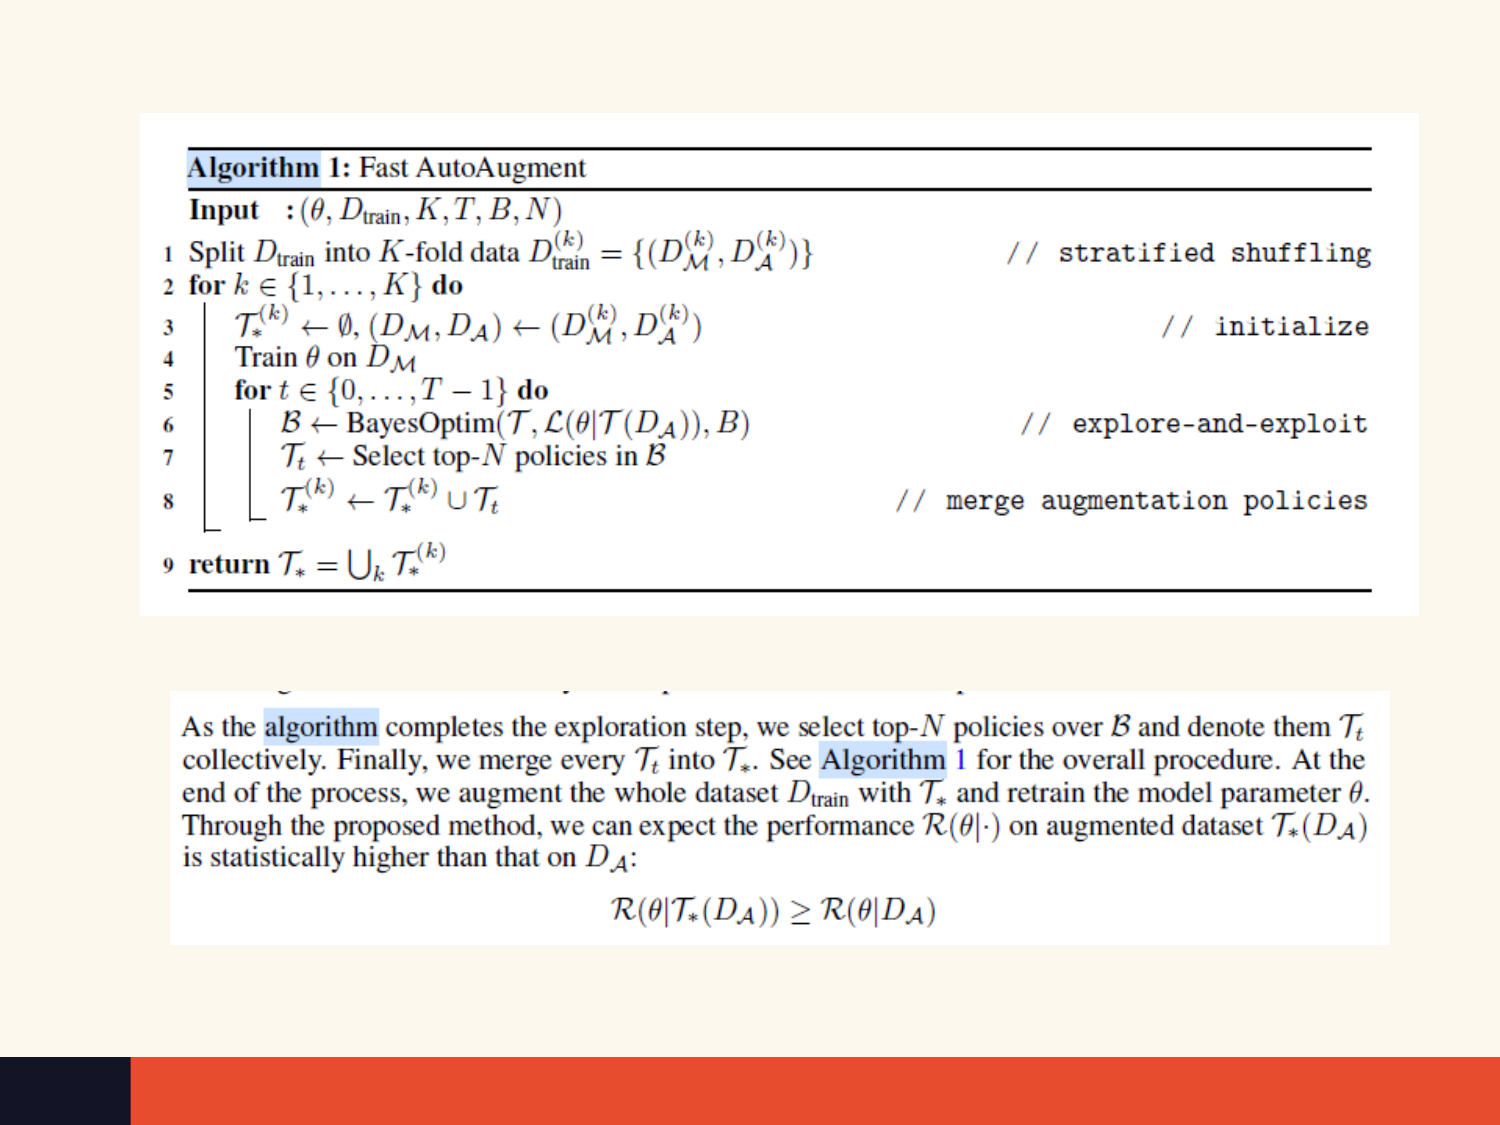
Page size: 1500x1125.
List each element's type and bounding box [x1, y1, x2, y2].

picture [170, 691, 1390, 945]
picture [140, 113, 1419, 616]
